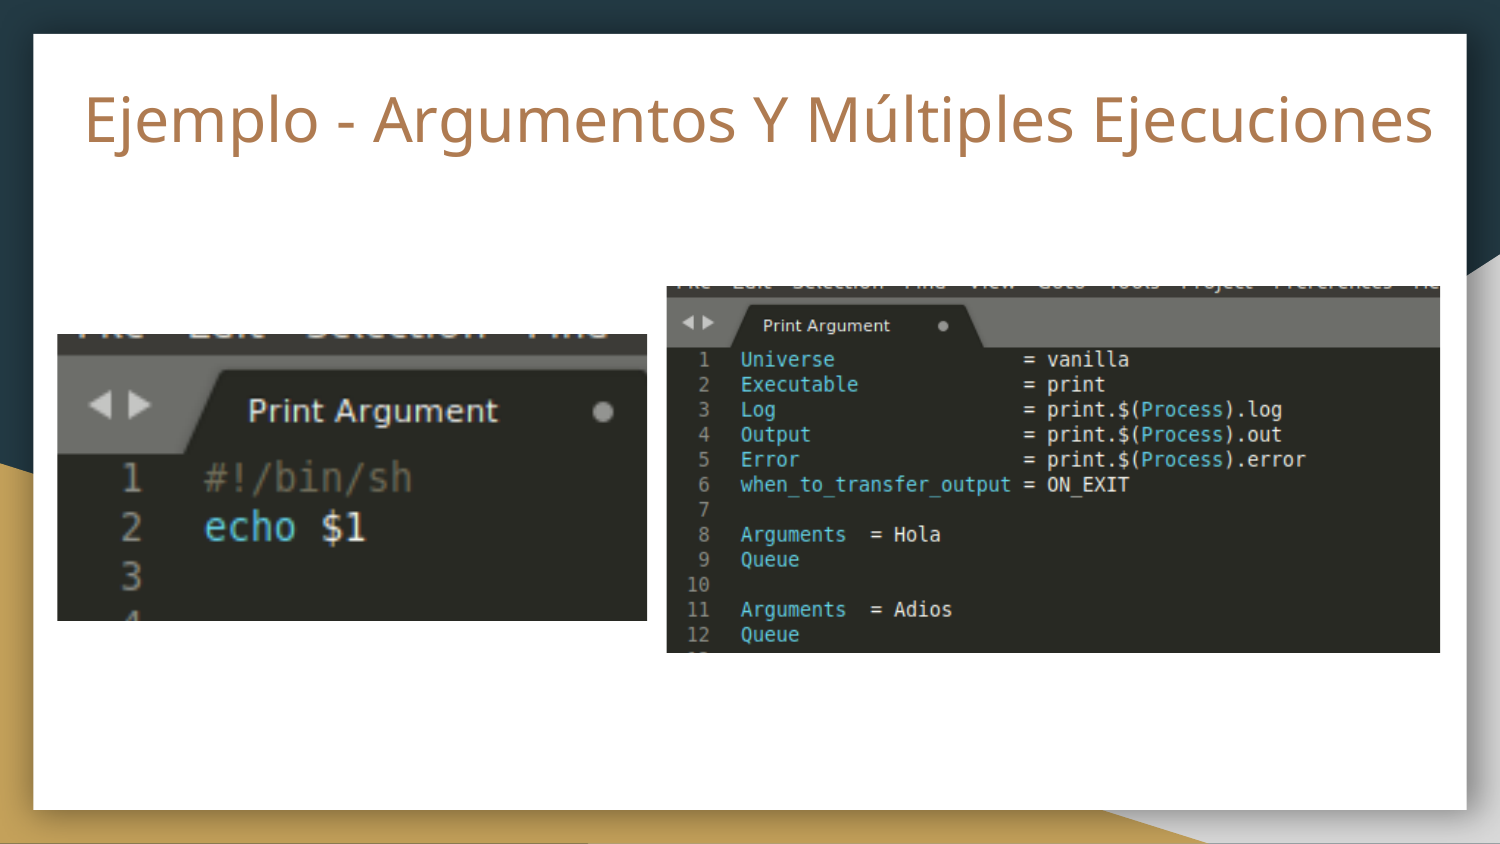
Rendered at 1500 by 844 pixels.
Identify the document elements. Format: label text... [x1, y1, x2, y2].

title Ejemplo - Argumentos Y Múltiples Ejecuciones [65, 64, 1455, 171]
text_box [878, 256, 1500, 361]
picture [57, 333, 648, 621]
picture [666, 285, 1441, 653]
